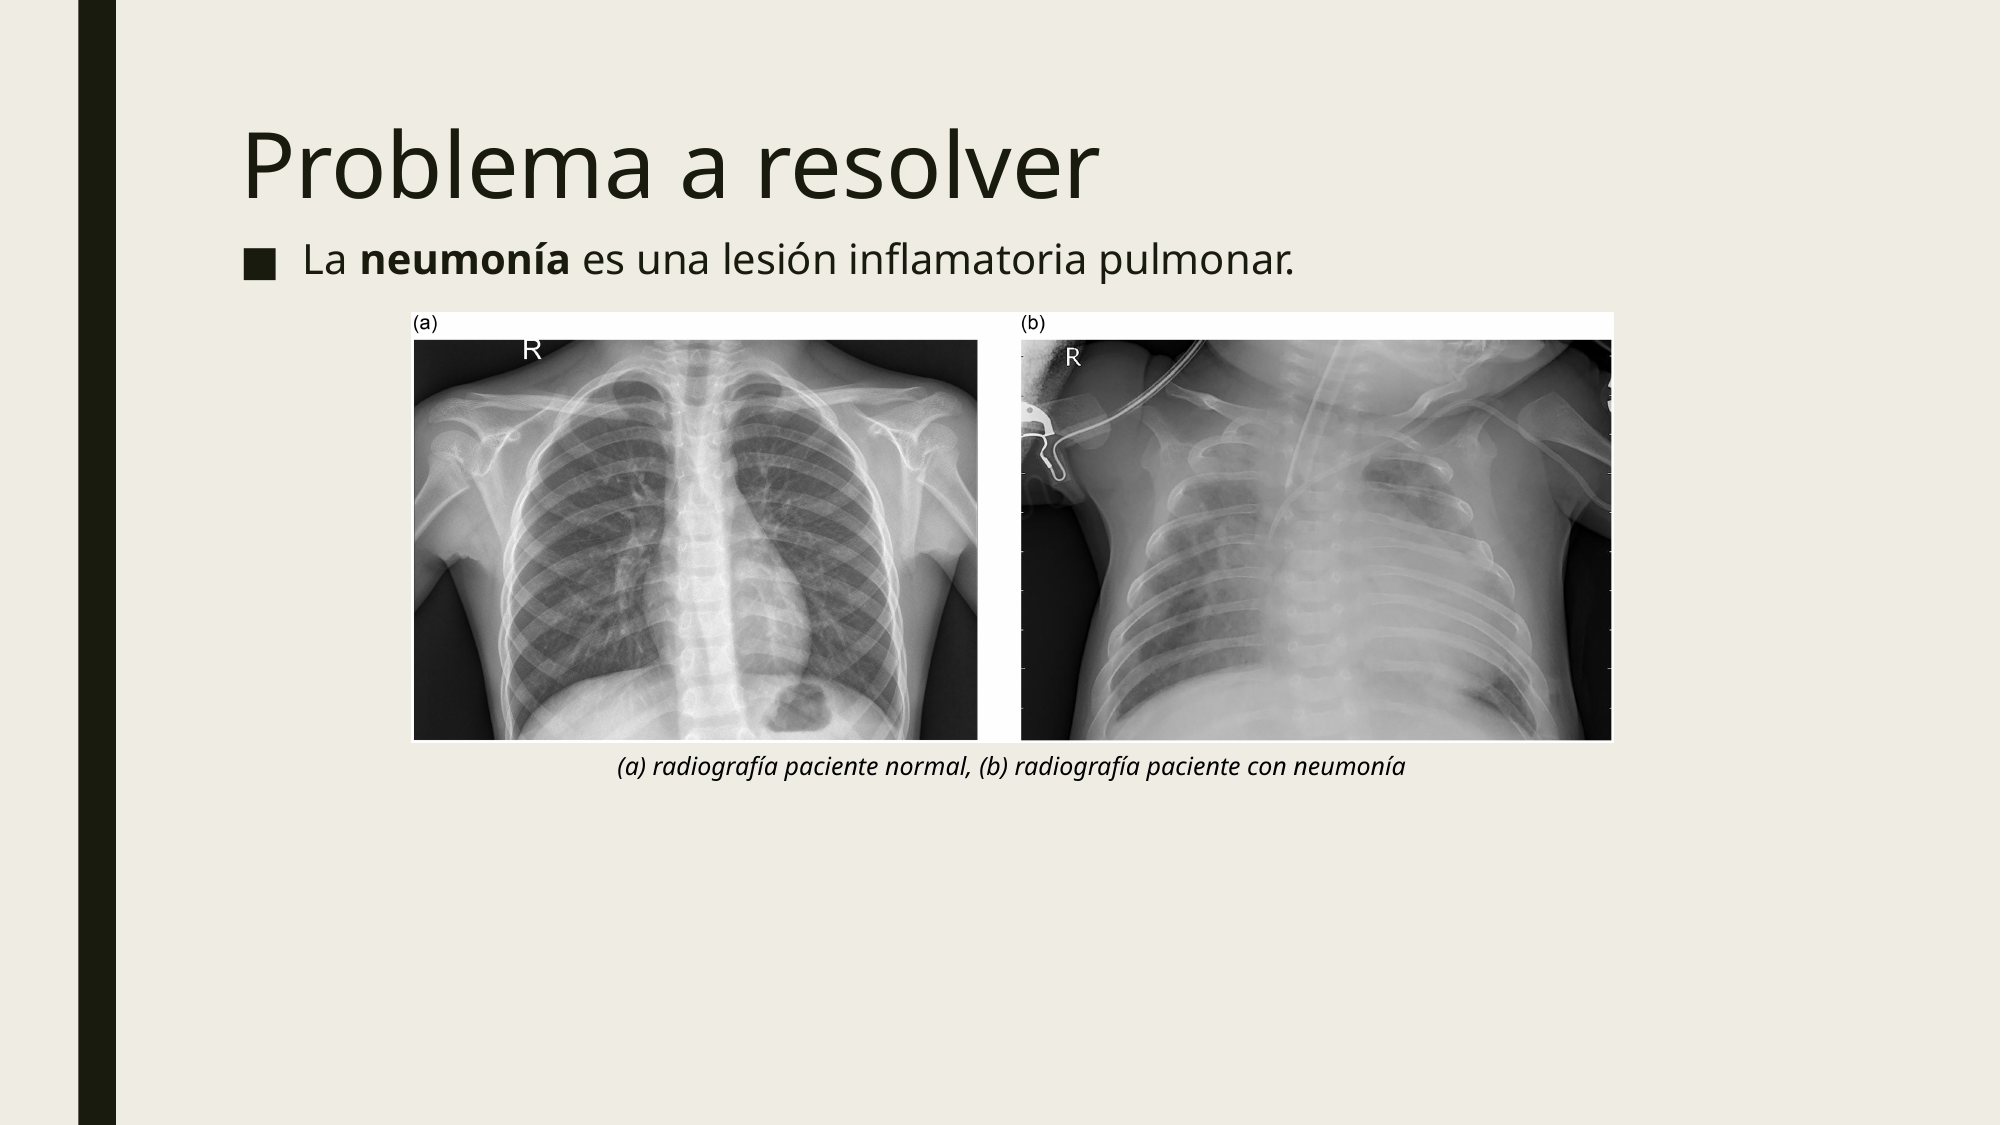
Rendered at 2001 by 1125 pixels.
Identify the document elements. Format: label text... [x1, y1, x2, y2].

text_box (a) radiografía paciente normal, (b) radiografía paciente con neumonía [411, 743, 1614, 788]
list La neumonía es una lesión inflamatoria pulmonar. [225, 229, 1800, 963]
picture [411, 312, 1614, 743]
title Problema a resolver [225, 112, 1800, 229]
